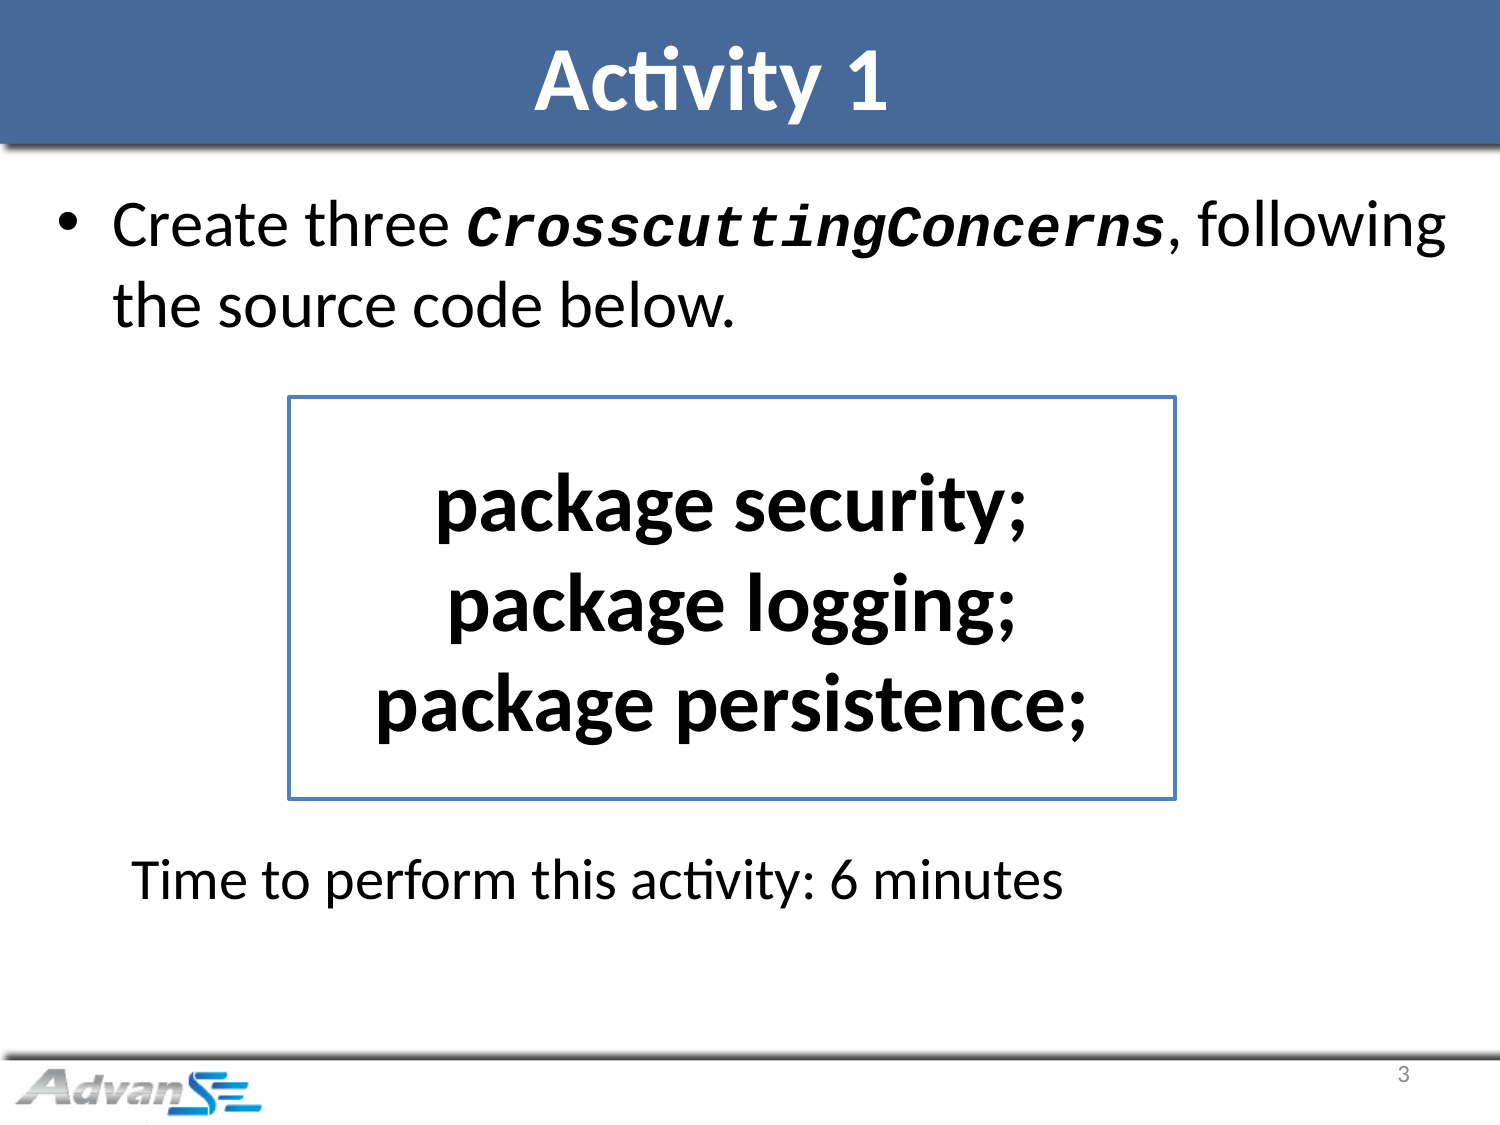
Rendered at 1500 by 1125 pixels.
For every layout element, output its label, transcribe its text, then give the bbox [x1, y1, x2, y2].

title Activity 1 [37, 0, 1388, 161]
list Create three CrosscuttingConcerns, following the source code below. Time to perform this activity: 6 minutes [41, 172, 1500, 1059]
picture [0, 0, 1500, 1125]
text_box package security; package logging; package persistence; [287, 395, 1177, 801]
slide_number 3 [1074, 1042, 1425, 1103]
